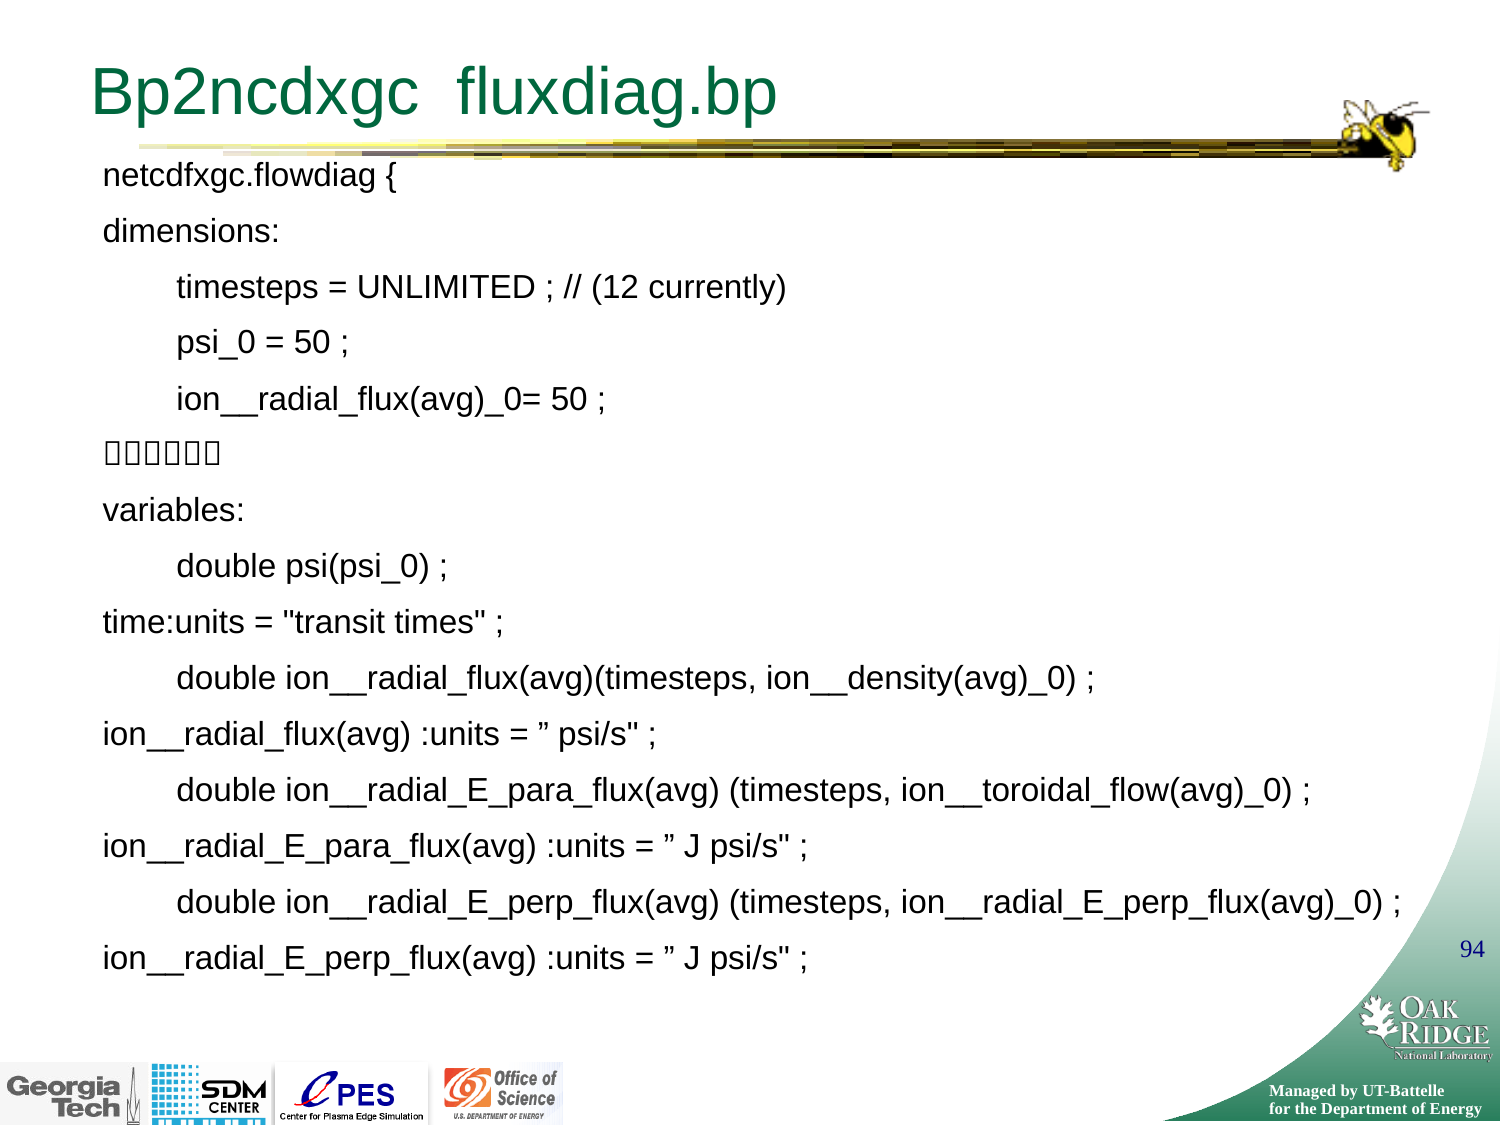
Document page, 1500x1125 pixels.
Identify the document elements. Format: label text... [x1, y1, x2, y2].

picture [275, 1063, 428, 1125]
picture [437, 1063, 563, 1125]
picture [150, 1063, 271, 1125]
title Bp2ncdxgc fluxdiag.bp [74, 37, 1426, 151]
picture [1426, 100, 1433, 149]
picture [0, 1062, 149, 1125]
list netcdfxgc.flowdiag { dimensions: timesteps = UNLIMITED ; // (12 currently) psi_0 = 50 ; ion__radial_flux(avg)_0= 50 ;  variables: double psi(psi_0) ; time:units = "transit times" ; double ion__radial_flux(avg)(timesteps, ion__density(avg)_0) ; ion__radial_flux(avg) :units = ” psi/s" ; double ion__radial_E_para_flux(avg) (timesteps, ion__toroidal_flow(avg)_0) ; ion__radial_E_para_flux(avg) :units = ” J psi/s" ; double ion__radial_E_perp_flux(avg) (timesteps, ion__radial_E_perp_flux(avg)_0) ; ion__radial_E_perp_flux(avg) :units = ” J psi/s" ; [87, 149, 1500, 1063]
